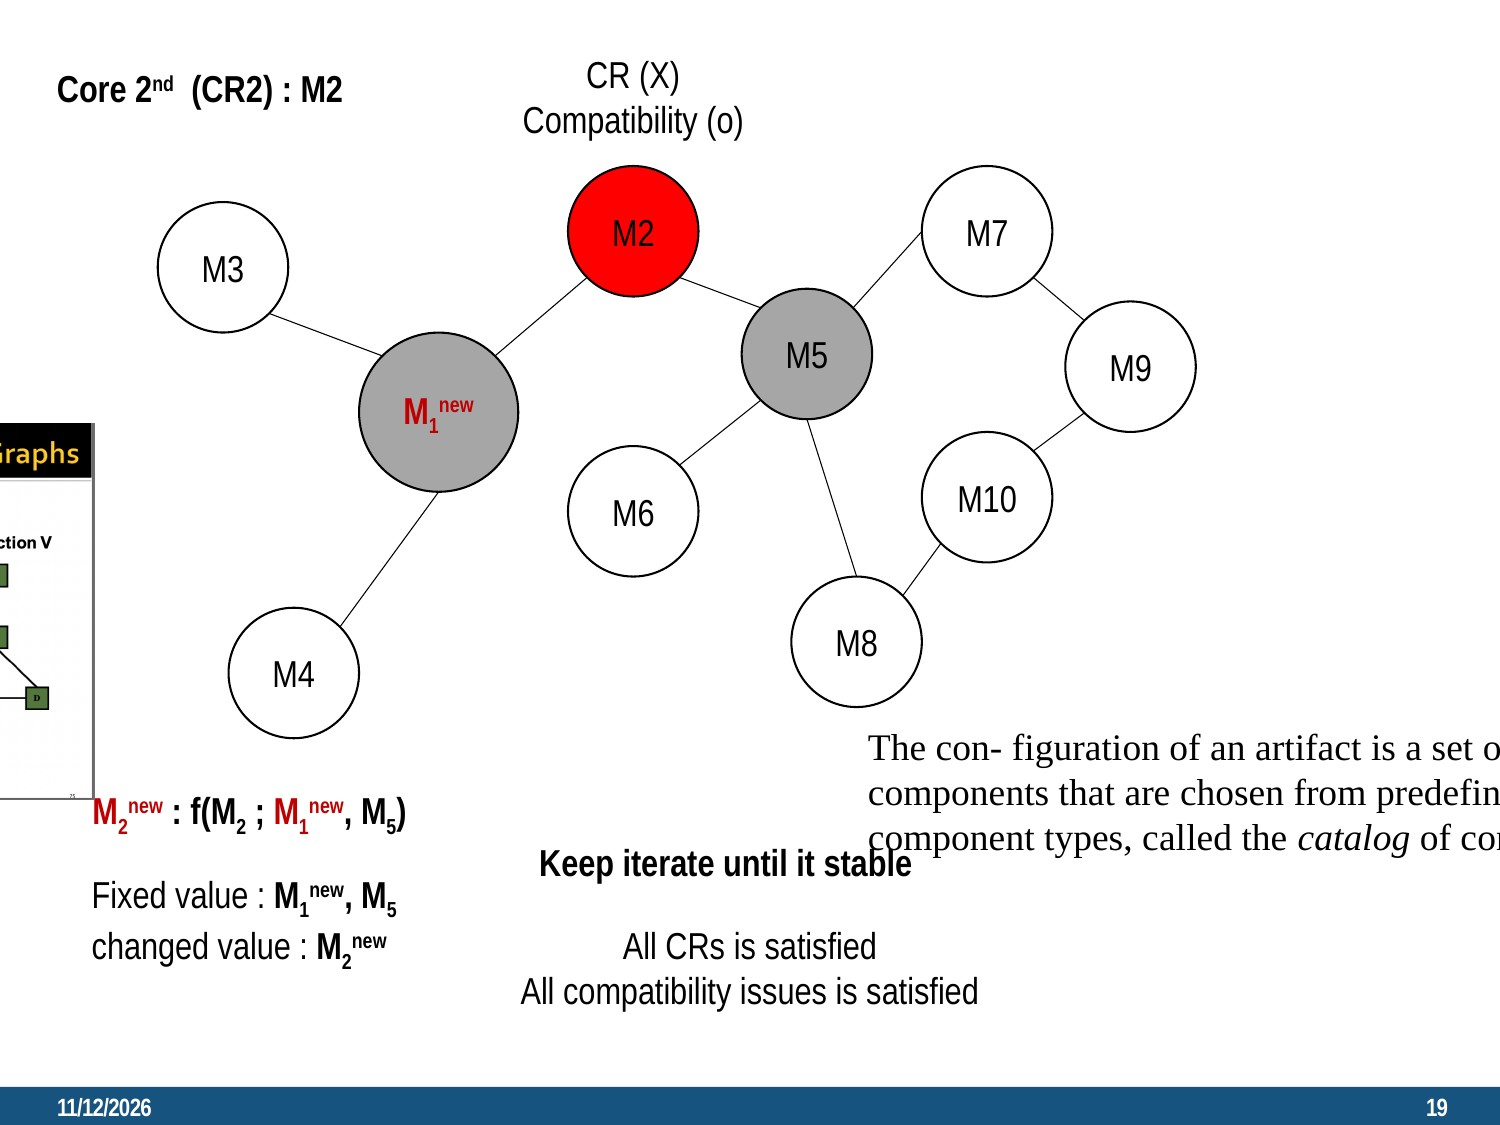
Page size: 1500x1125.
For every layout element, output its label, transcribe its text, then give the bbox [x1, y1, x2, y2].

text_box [1033, 277, 1085, 321]
slide_number 19 [1125, 1086, 1464, 1125]
text_box M1new [358, 331, 520, 493]
text_box M4 [227, 606, 361, 740]
text_box Keep iterate until it stable [524, 831, 941, 891]
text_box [902, 543, 942, 596]
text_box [494, 277, 588, 356]
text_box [1033, 412, 1085, 452]
text_box All CRs is satisfied All compatibility issues is satisfied [449, 915, 1051, 1020]
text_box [269, 313, 383, 356]
text_box M2 [566, 164, 700, 298]
text_box M2new : f(M2 ; M1new, M5) [77, 779, 495, 846]
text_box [679, 277, 761, 308]
text_box M7 [920, 164, 1054, 298]
text_box The con- figuration of an artifact is a set of interconnected components that are chosen from predefined set of component types, called the catalog of component types. [853, 715, 1500, 866]
text_box M3 [156, 200, 290, 334]
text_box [806, 419, 857, 577]
text_box Fixed value : M1new, M5 changed value : M2new [76, 863, 494, 981]
text_box M9 [1064, 300, 1197, 433]
slide_number 2023. 2. 1. [42, 1086, 380, 1125]
text_box CR (X) Compatibility (o) [479, 43, 788, 149]
text_box M5 [740, 287, 874, 421]
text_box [679, 400, 761, 466]
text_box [853, 231, 922, 308]
text_box M10 [920, 430, 1054, 564]
text_box Core 2nd (CR2) : M2 [42, 57, 459, 118]
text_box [339, 491, 439, 627]
text_box M8 [790, 575, 923, 709]
text_box M6 [566, 445, 700, 578]
picture [0, 422, 95, 800]
